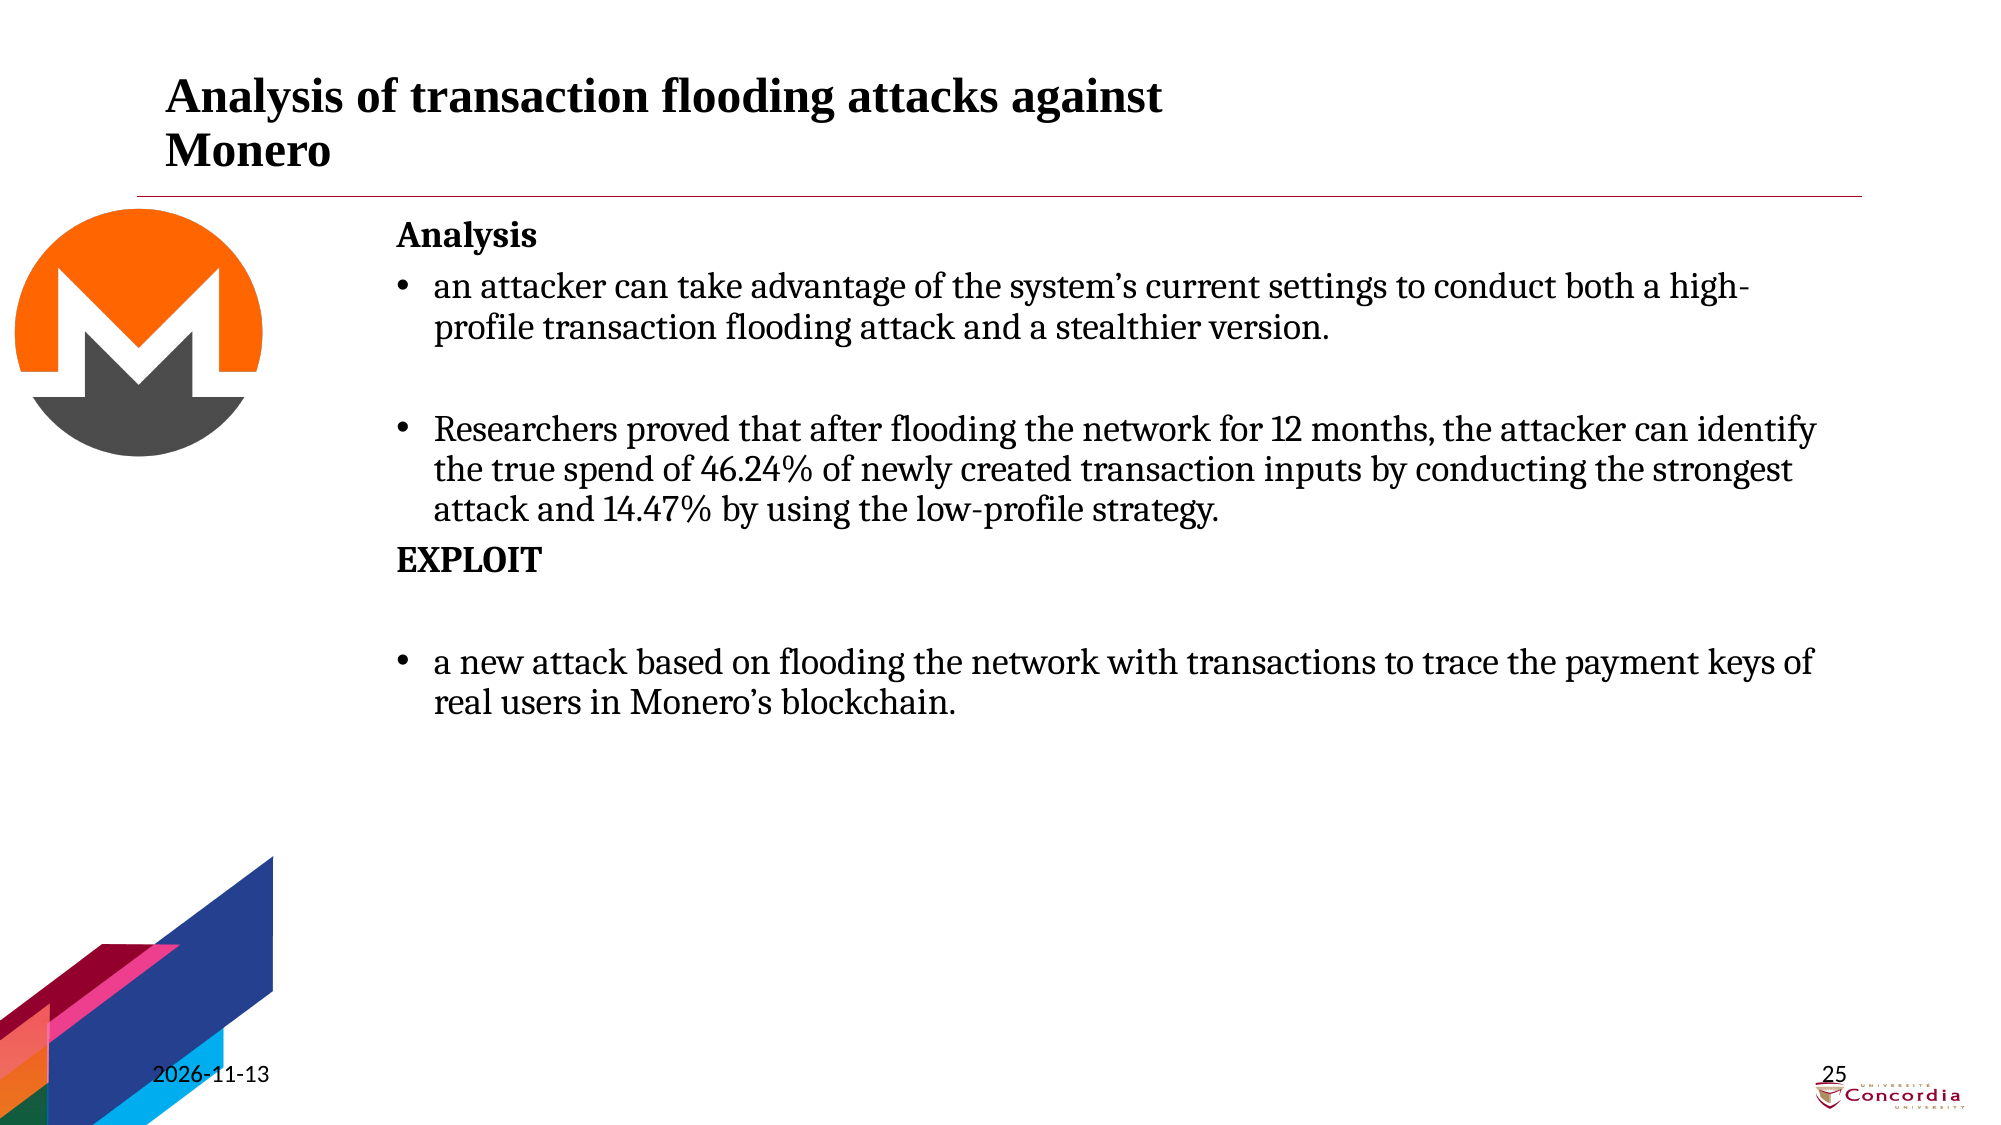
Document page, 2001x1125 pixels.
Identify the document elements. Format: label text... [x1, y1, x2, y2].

picture [0, 0, 2001, 1125]
title Analysis of transaction flooding attacks against Monero [150, 62, 1863, 185]
list Analysis an attacker can take advantage of the system’s current settings to conduct both a high-profile transaction flooding attack and a stealthier version. Researchers proved that after flooding the network for 12 months, the attacker can identify the true spend of 46.24% of newly created transaction inputs by conducting the strongest attack and 14.47% by using the low-profile strategy. EXPLOIT a new attack based on flooding the network with transactions to trace the payment keys of real users in Monero’s blockchain. [306, 208, 1863, 1063]
slide_number 25 [1412, 1042, 1863, 1103]
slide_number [137, 1042, 588, 1103]
